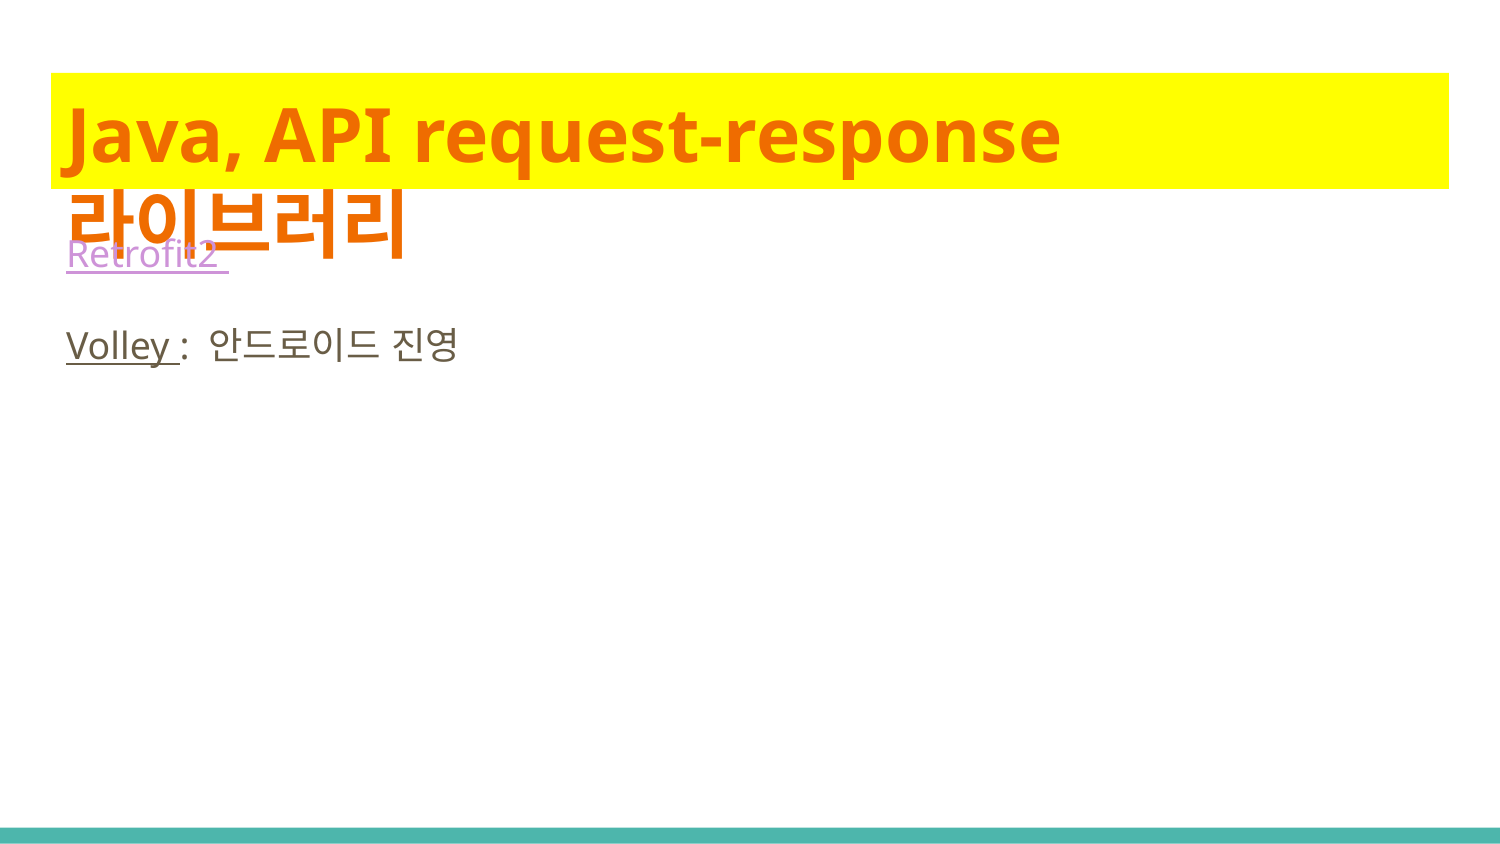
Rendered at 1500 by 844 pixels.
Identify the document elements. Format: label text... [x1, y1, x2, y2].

title Java, API request-response 라이브러리 [51, 72, 1449, 189]
list Retrofit2 Volley : 안드로이드 진영 [51, 207, 1449, 750]
